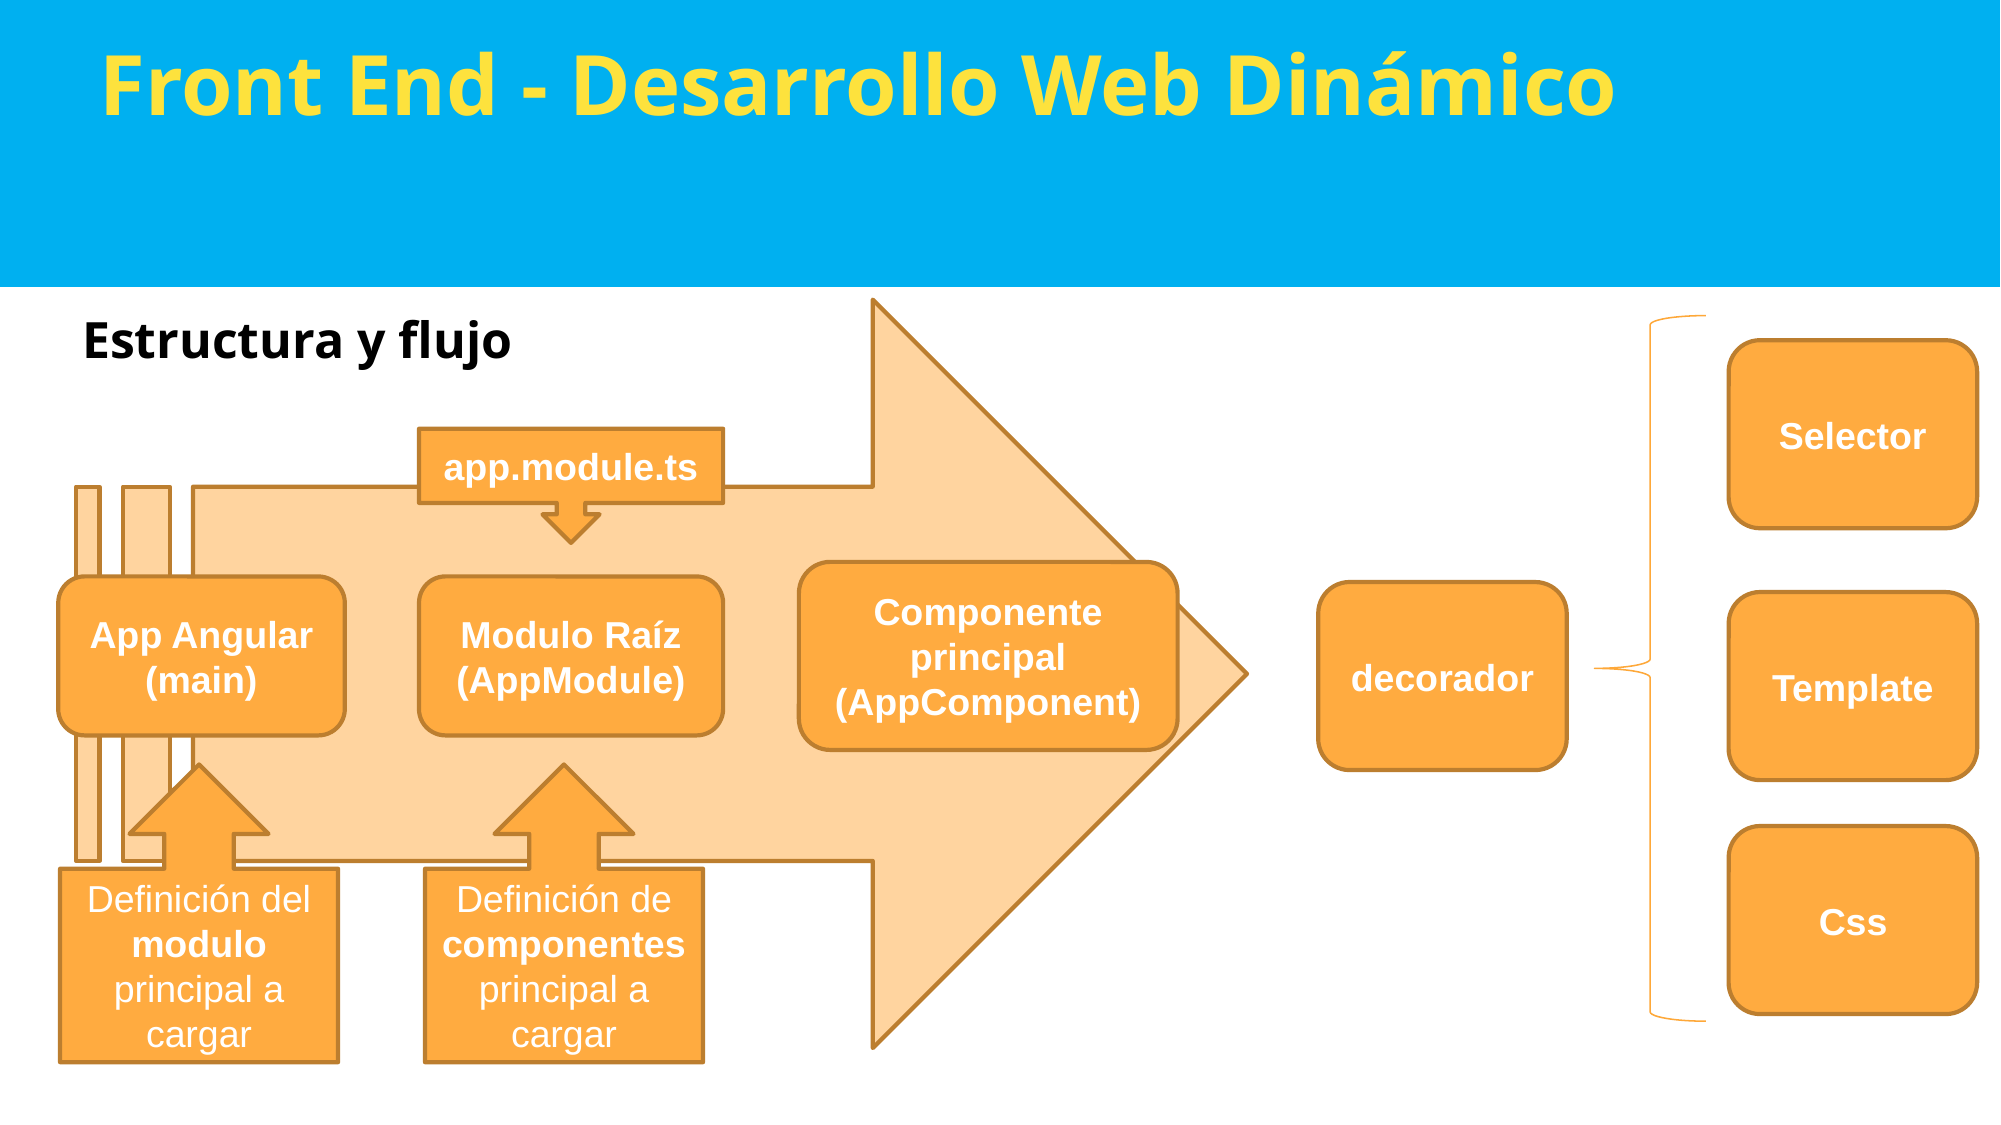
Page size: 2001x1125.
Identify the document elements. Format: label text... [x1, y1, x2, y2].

text_box [0, 0, 2000, 287]
text_box Css [1726, 823, 1980, 1017]
text_box [190, 408, 1250, 1050]
text_box Selector [1726, 338, 1980, 531]
text_box [121, 738, 172, 863]
text_box [74, 485, 102, 576]
text_box [74, 736, 102, 863]
text_box Front End - Desarrollo Web Dinámico [92, 24, 1901, 222]
text_box Estructura y flujo [62, 270, 1889, 408]
text_box Definición de componentes principal a cargar [422, 762, 706, 1065]
text_box Template [1726, 589, 1980, 783]
text_box Componente principal (AppComponent) [796, 559, 1180, 753]
text_box Modulo Raíz (AppModule) [416, 574, 726, 738]
text_box [121, 485, 172, 574]
text_box Definición del modulo principal a cargar [57, 762, 341, 1065]
text_box app.module.ts [416, 426, 726, 545]
text_box decorador [1316, 579, 1569, 773]
text_box [1593, 314, 1706, 1022]
text_box App Angular (main) [56, 574, 347, 738]
